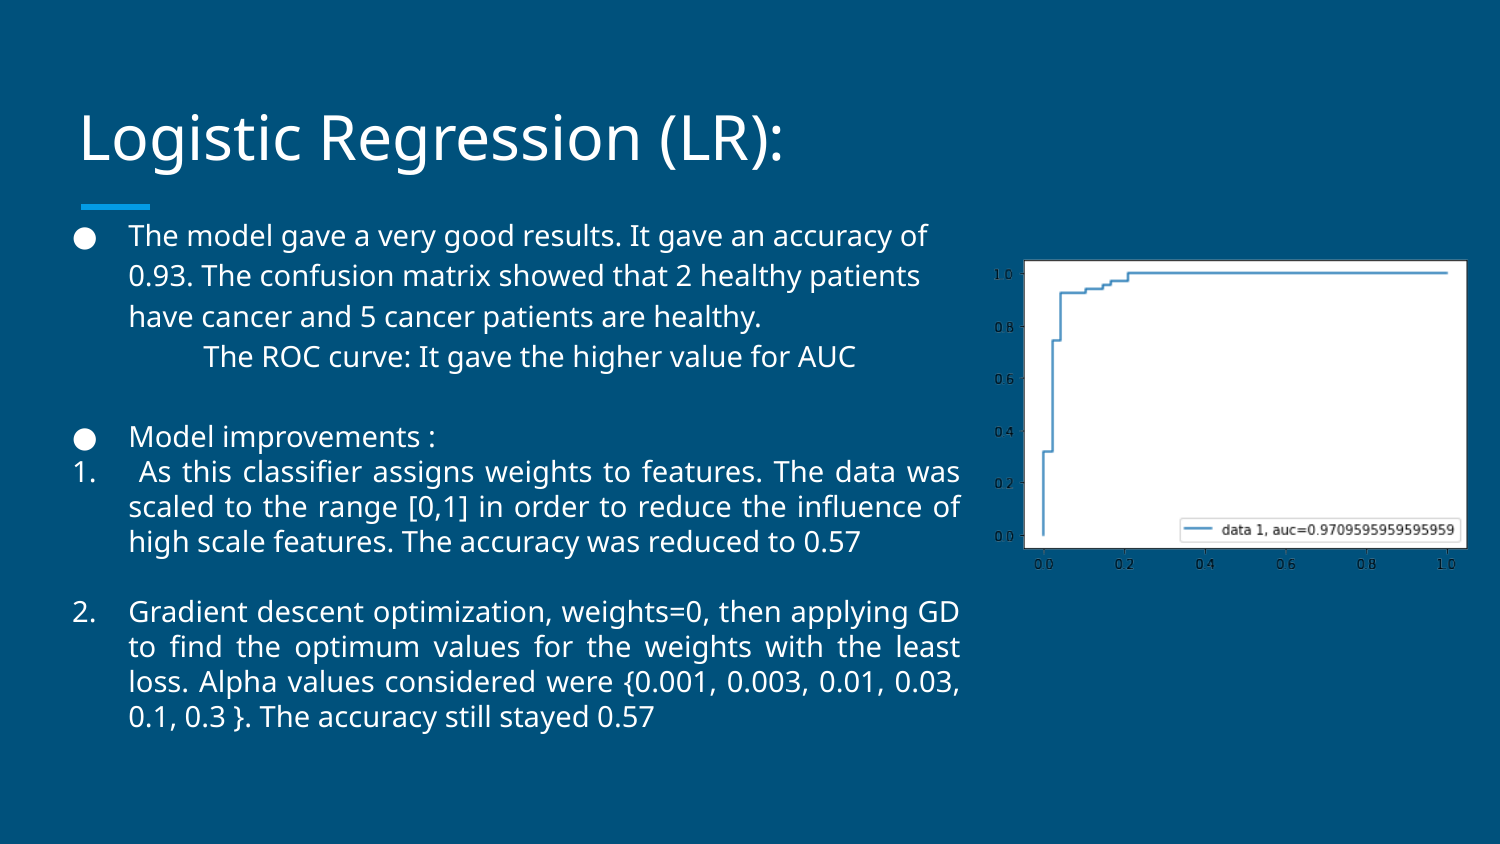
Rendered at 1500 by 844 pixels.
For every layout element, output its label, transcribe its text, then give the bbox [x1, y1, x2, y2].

title Logistic Regression (LR): [63, 75, 1437, 188]
list The model gave a very good results. It gave an accuracy of 0.93. The confusion matrix showed that 2 healthy patients have cancer and 5 cancer patients are healthy. The ROC curve: It gave the higher value for AUC Model improvements : As this classifier assigns weights to features. The data was scaled to the range [0,1] in order to reduce the influence of high scale features. The accuracy was reduced to 0.57 Gradient descent optimization, weights=0, then applying GD to find the optimum values for the weights with the least loss. Alpha values considered were {0.001, 0.003, 0.01, 0.03, 0.1, 0.3 }. The accuracy still stayed 0.57 [38, 197, 977, 793]
picture [1021, 260, 1468, 553]
